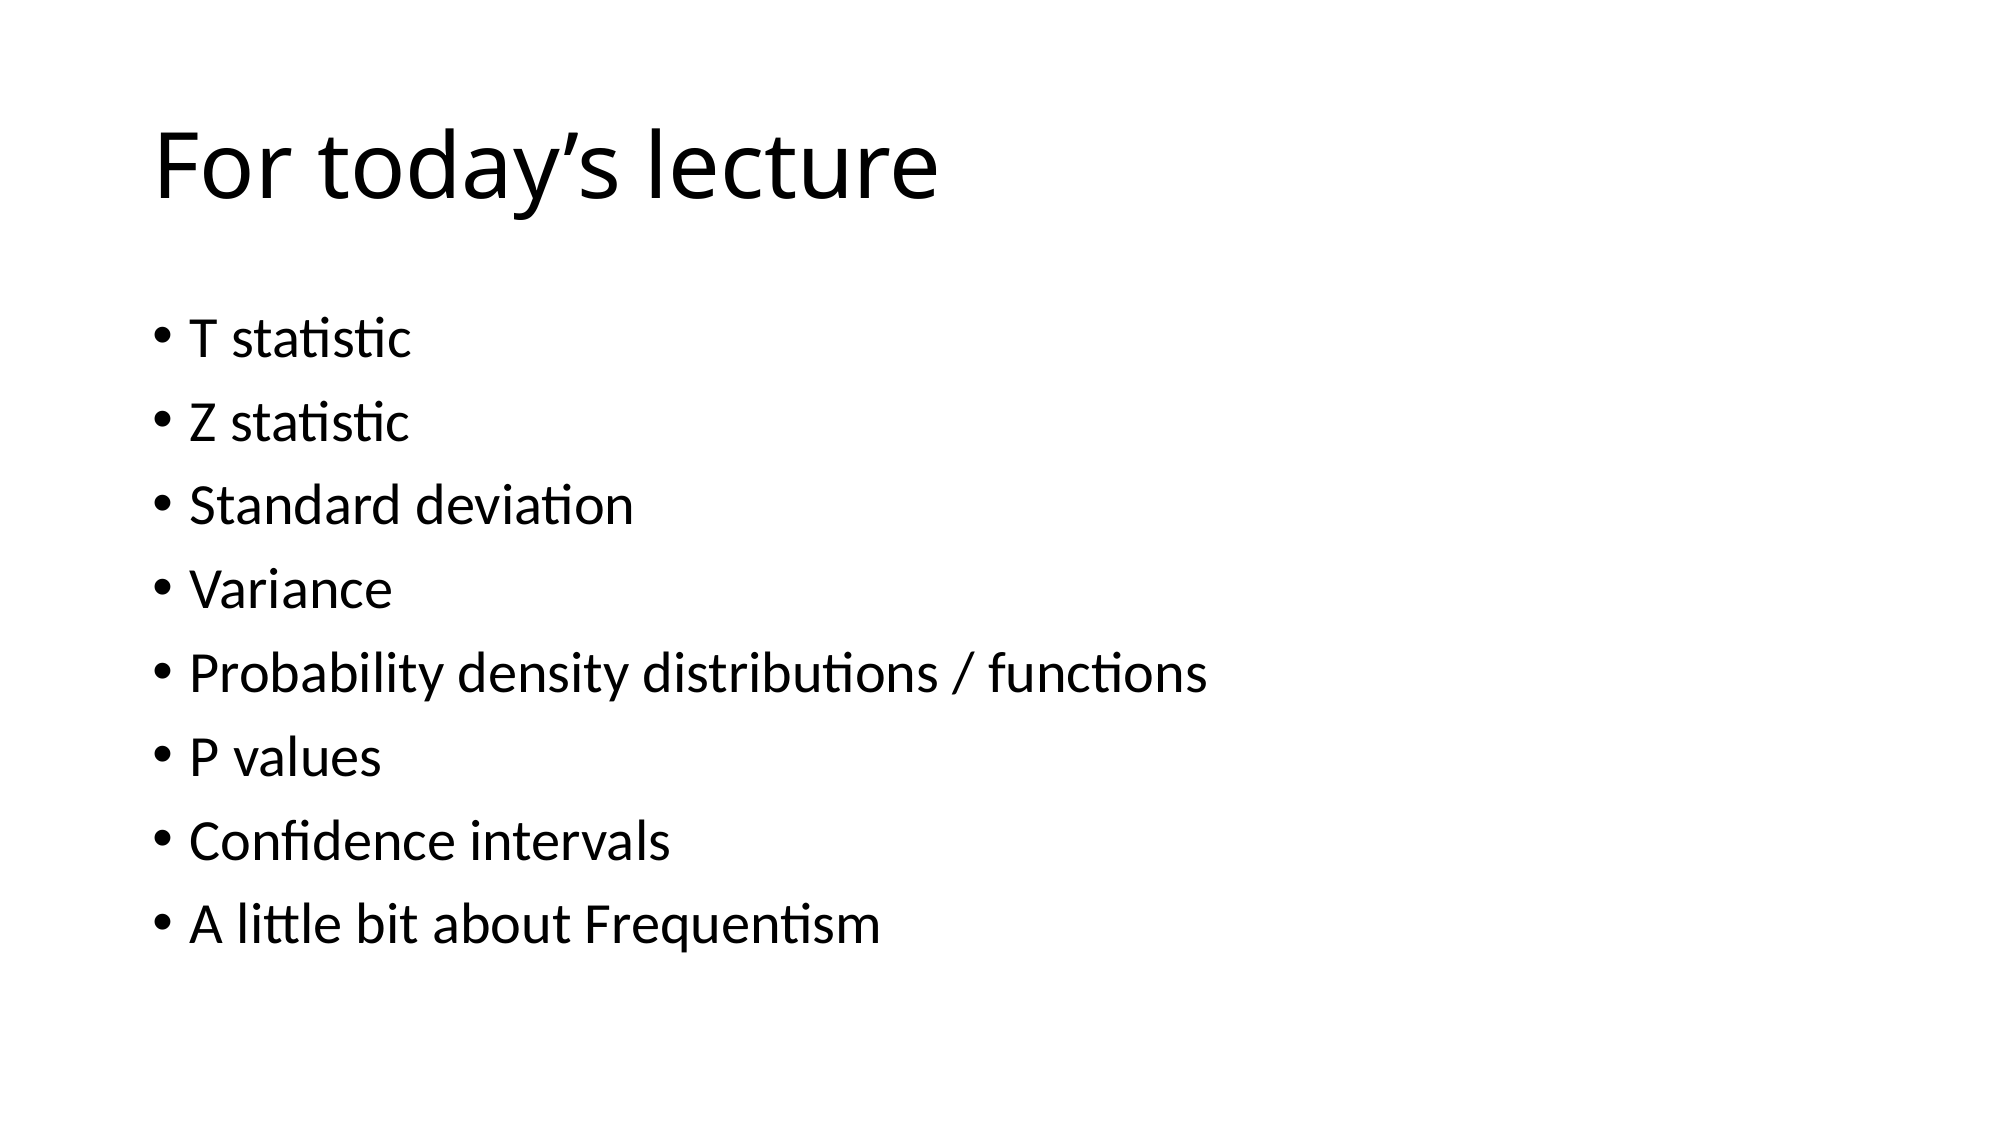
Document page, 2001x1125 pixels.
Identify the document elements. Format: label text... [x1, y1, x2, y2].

list T statistic Z statistic Standard deviation Variance Probability density distributions / functions P values Confidence intervals A little bit about Frequentism [137, 299, 1863, 1014]
title For today’s lecture [137, 59, 1863, 278]
